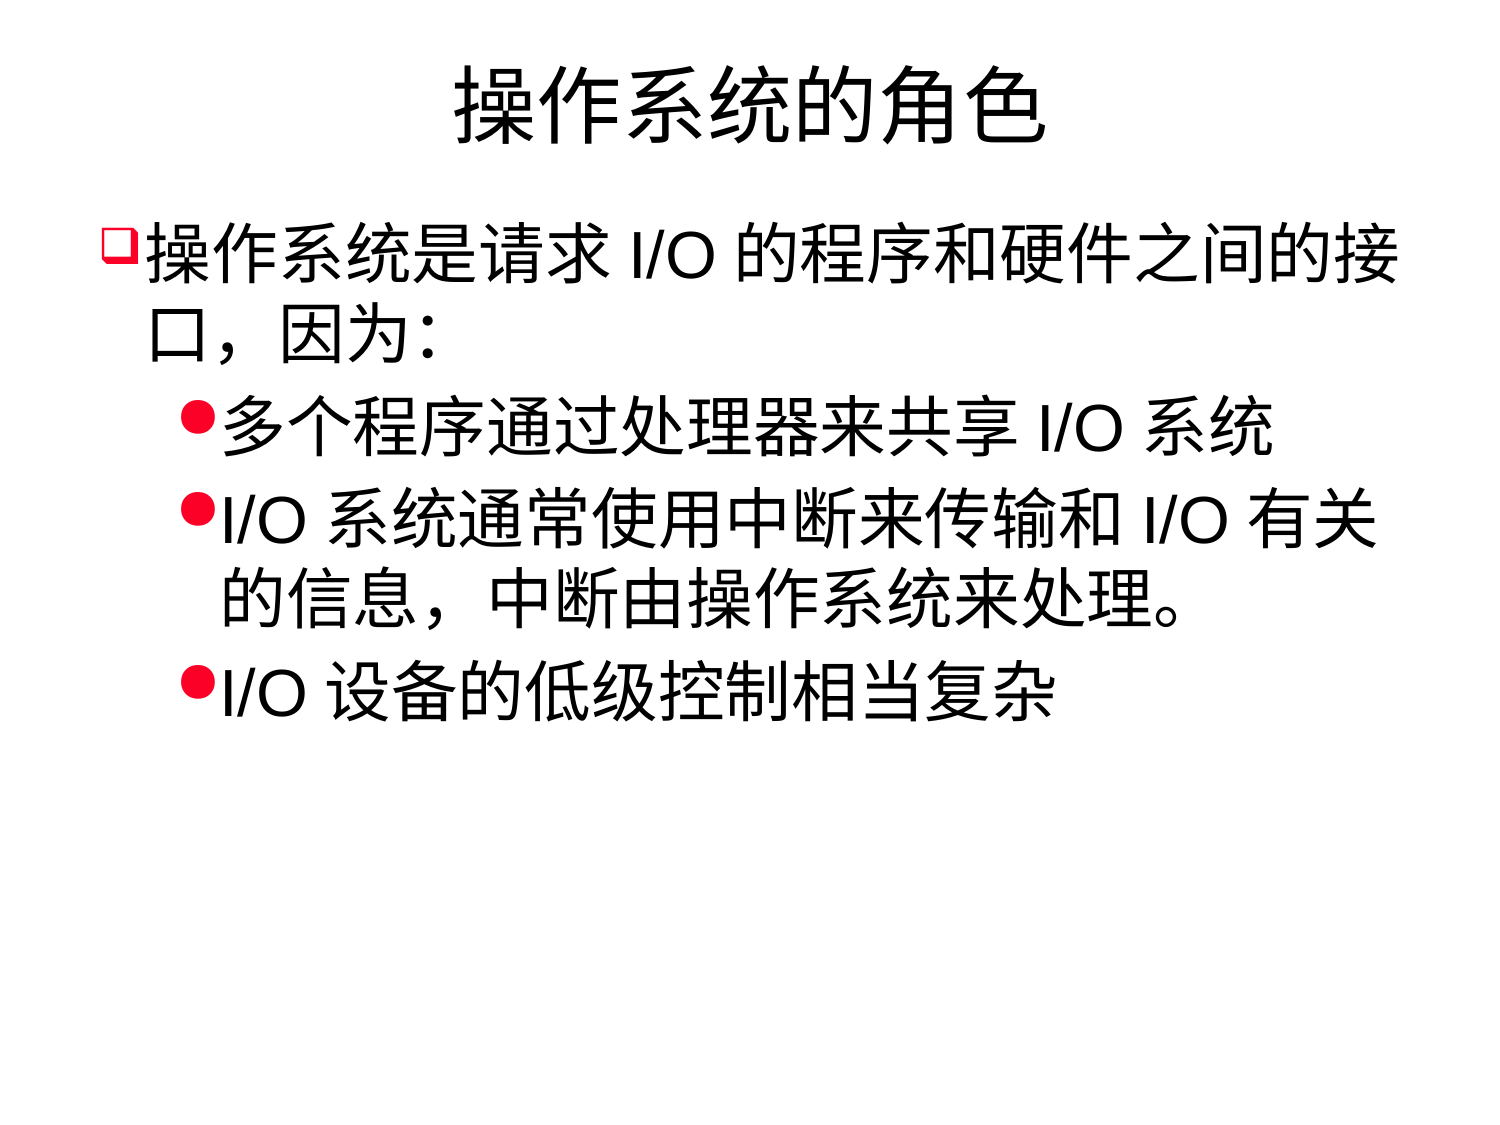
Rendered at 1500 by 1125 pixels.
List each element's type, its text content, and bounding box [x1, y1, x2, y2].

text_box 操作系统是请求I/O的程序和硬件之间的接口，因为： 多个程序通过处理器来共享I/O系统 I/O系统通常使用中断来传输和I/O有关的信息，中断由操作系统来处理。 I/O设备的低级控制相当复杂 [87, 208, 1425, 734]
title 操作系统的角色 [75, 45, 1425, 163]
